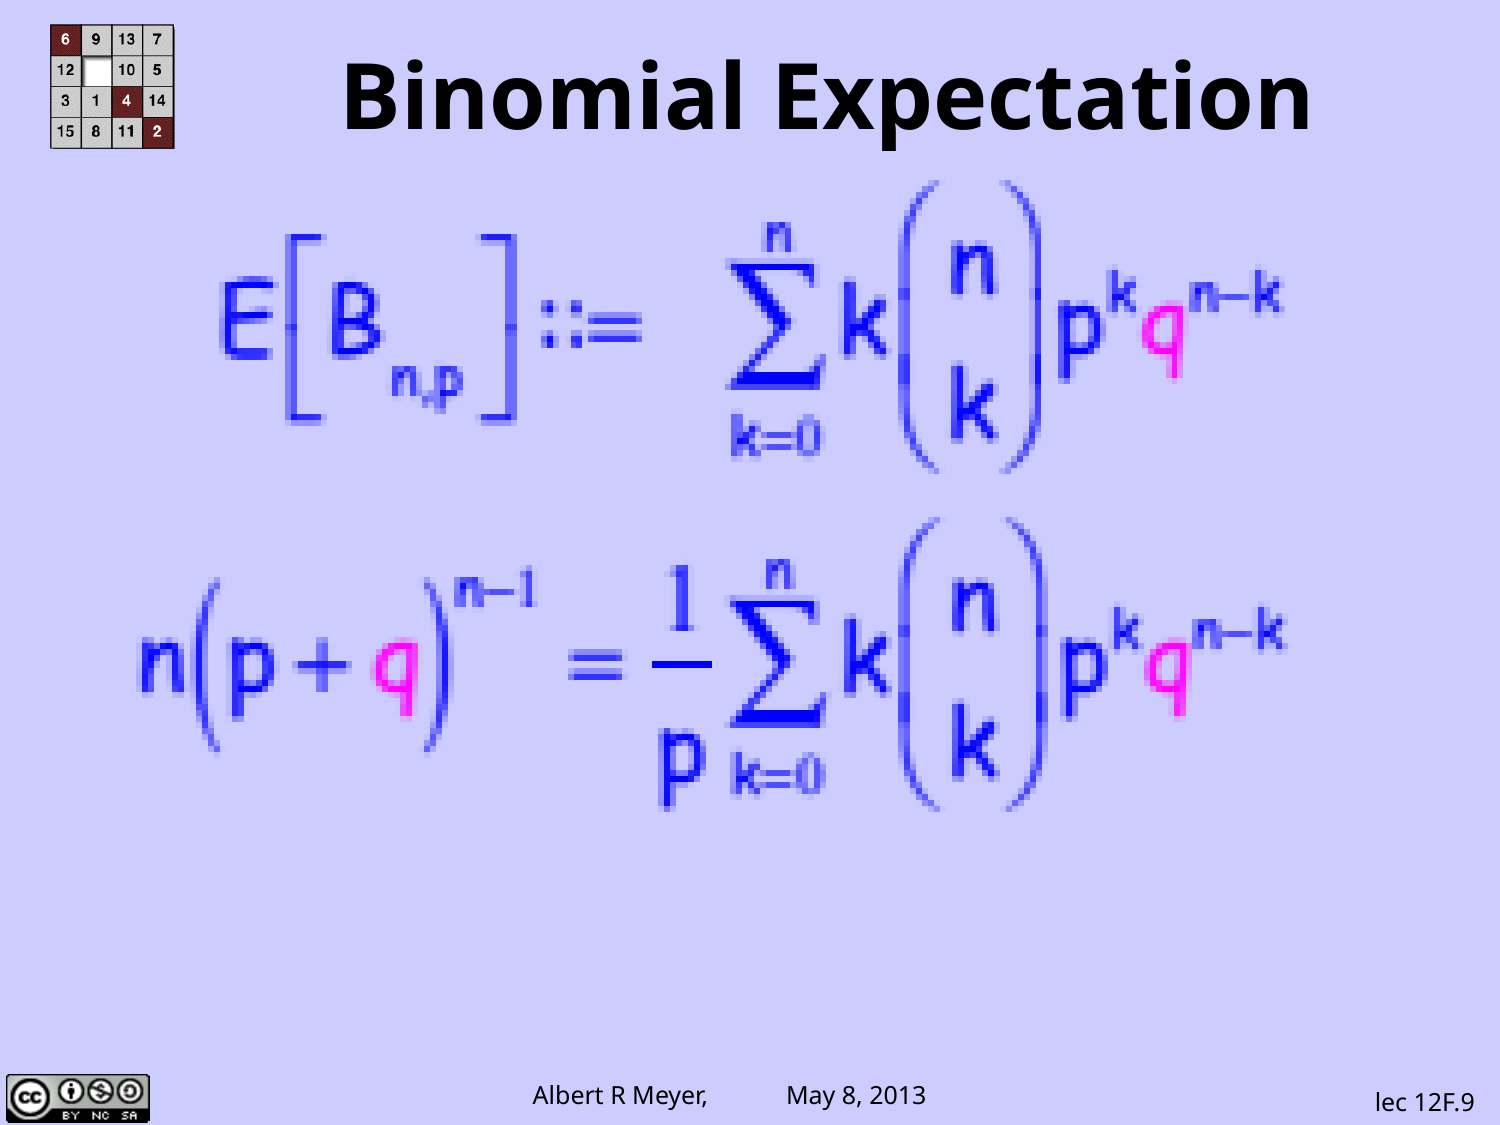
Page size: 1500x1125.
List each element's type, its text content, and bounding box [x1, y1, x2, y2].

picture [50, 24, 175, 149]
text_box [208, 163, 1285, 486]
picture [6, 1074, 150, 1123]
title Binomial Expectation [230, 36, 1425, 150]
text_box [123, 499, 1289, 825]
slide_number lec 12F.9 [1239, 1078, 1491, 1120]
